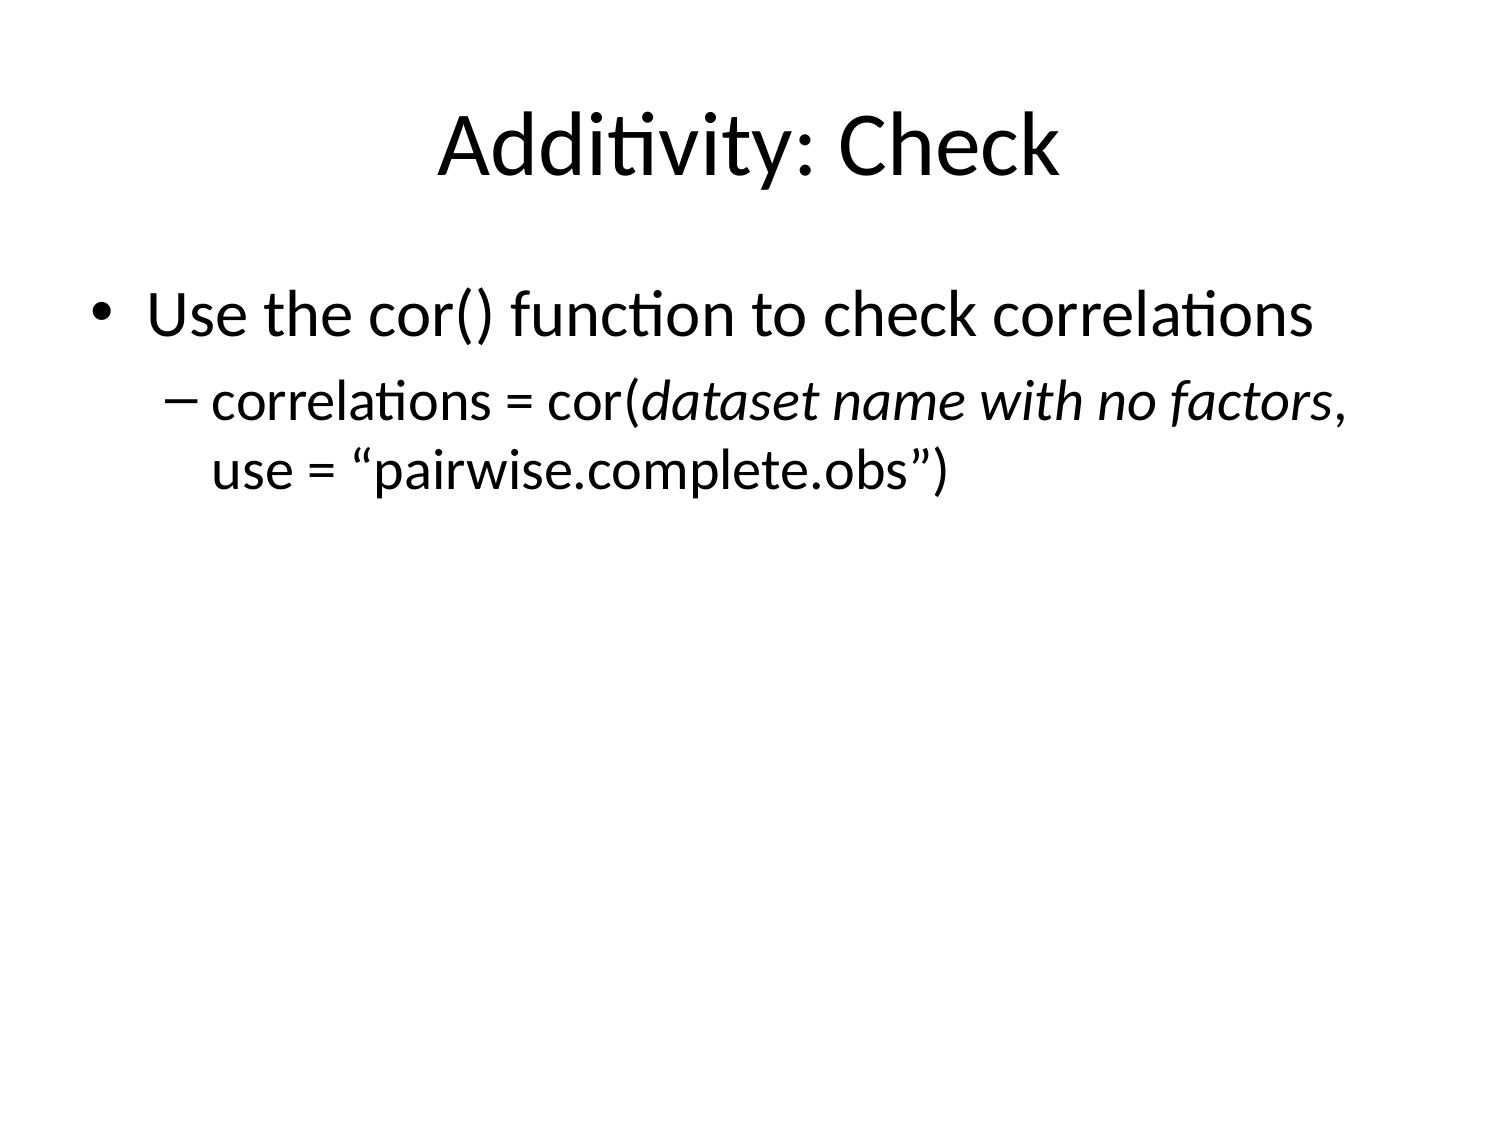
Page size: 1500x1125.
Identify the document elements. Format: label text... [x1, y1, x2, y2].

list Use the cor() function to check correlations correlations = cor(dataset name with no factors, use = “pairwise.complete.obs”) [75, 262, 1425, 1005]
title Additivity: Check [75, 45, 1425, 233]
